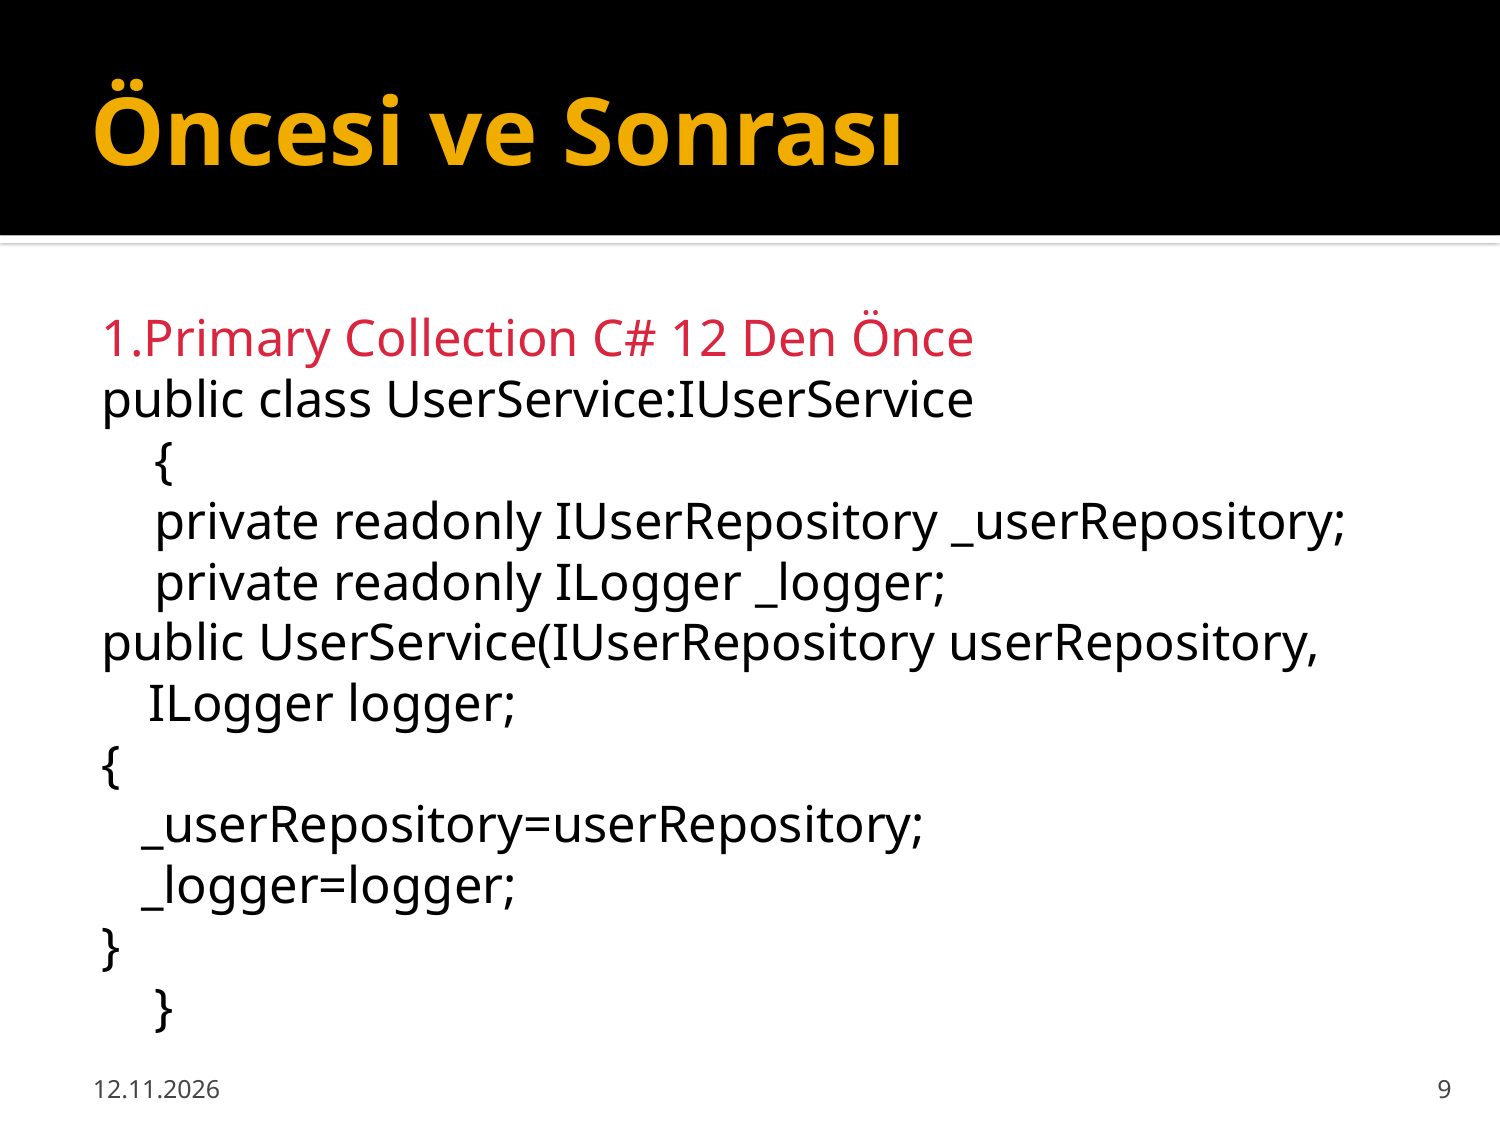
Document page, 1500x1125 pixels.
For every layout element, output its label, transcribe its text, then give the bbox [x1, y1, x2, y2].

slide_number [75, 1062, 425, 1108]
slide_number 9 [1345, 1062, 1467, 1108]
title Öncesi ve Sonrası [75, 25, 1425, 231]
list 1.Primary Collection C# 12 Den Önce public class UserService:IUserService { private readonly IUserRepository _userRepository; private readonly ILogger _logger; public UserService(IUserRepository userRepository, ILogger logger; { _userRepository=userRepository; _logger=logger; } } [75, 291, 1425, 1050]
